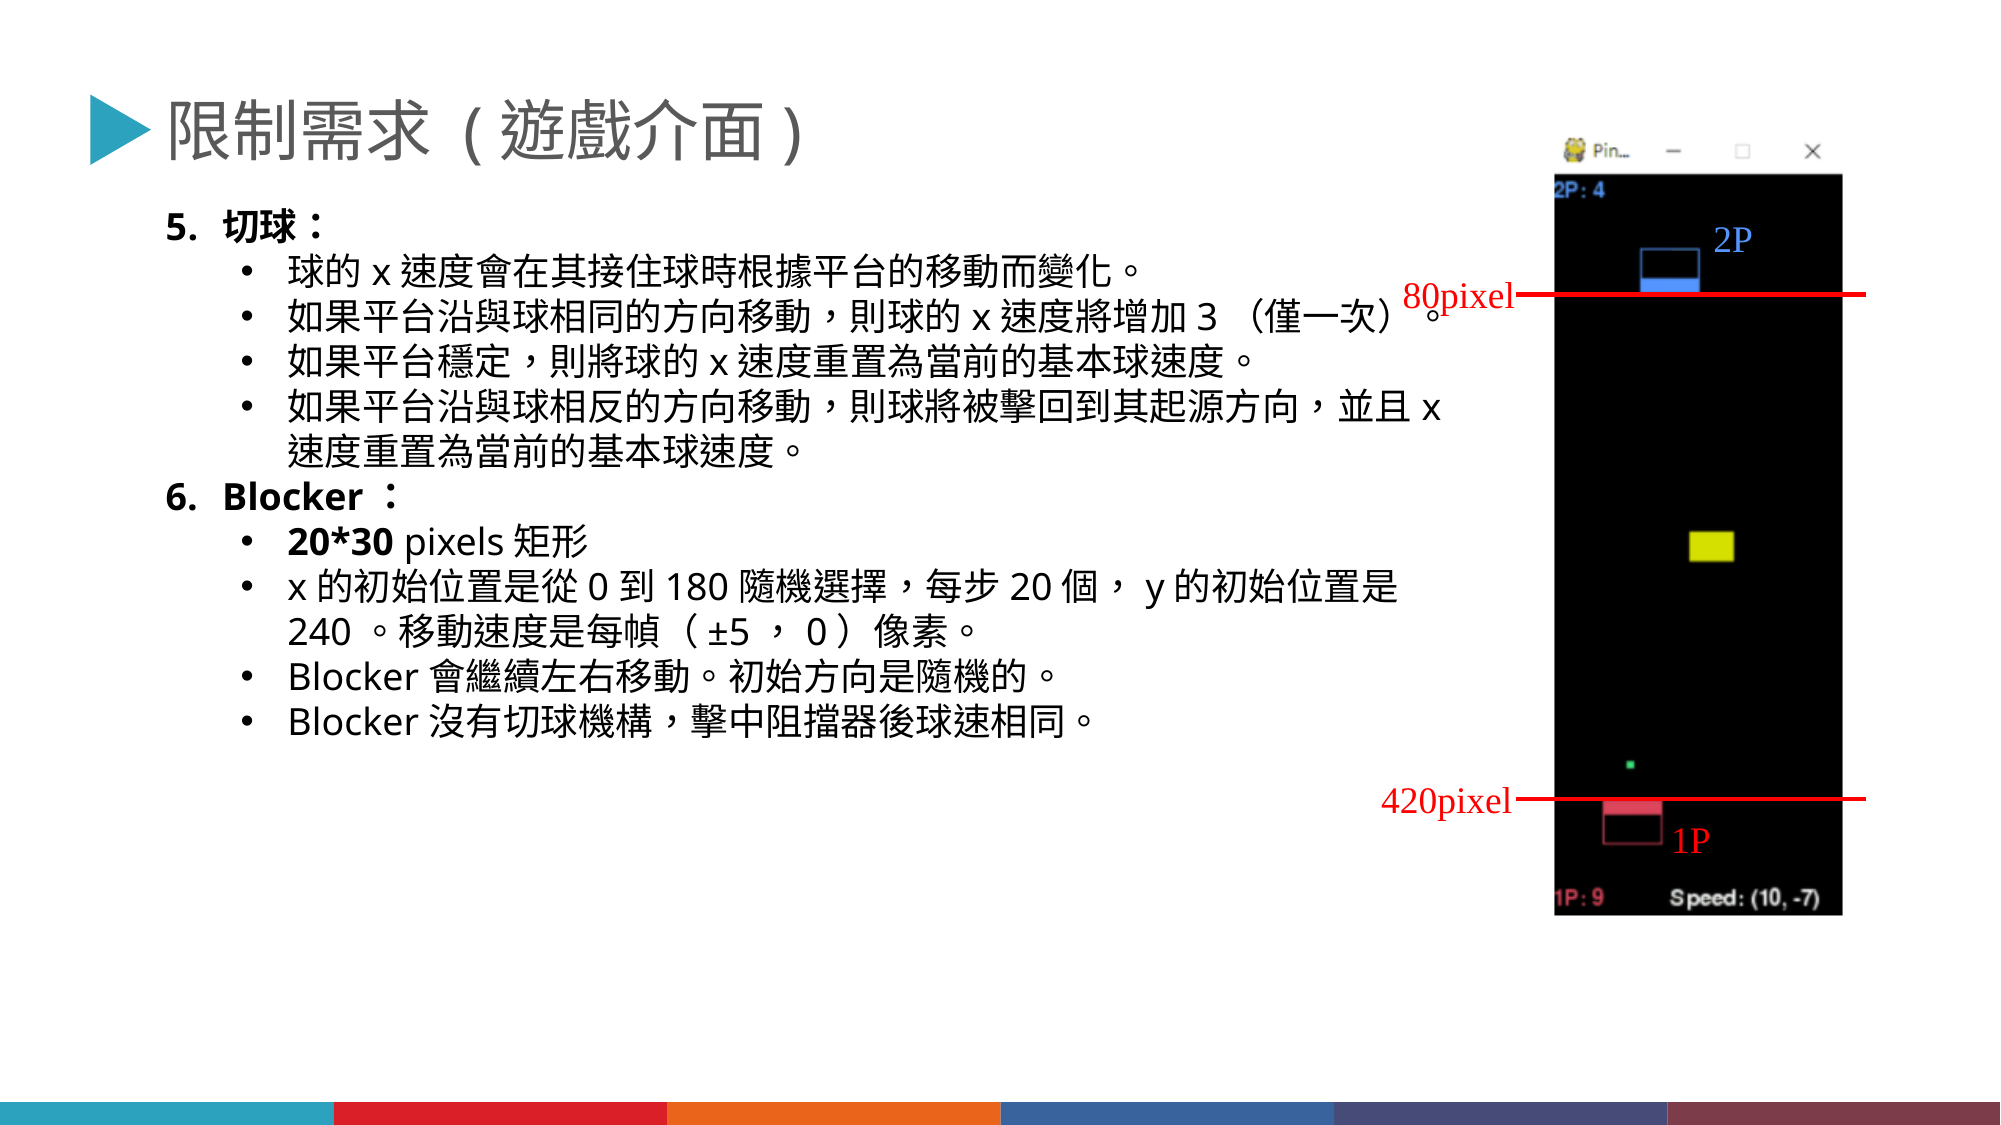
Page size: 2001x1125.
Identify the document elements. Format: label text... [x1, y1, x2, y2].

picture [1550, 869, 1846, 922]
text_box 切球： 球的x速度會在其接住球時根據平台的移動而變化。 如果平台沿與球相同的方向移動，則球的x速度將增加3（僅一次）。 如果平台穩定，則將球的x速度重置為當前的基本球速度。 如果平台沿與球相反的方向移動，則球將被擊回到其起源方向，並且x速度重置為當前的基本球速度。 Blocker： 20*30 pixels矩形 x的初始位置是從0到180隨機選擇，每步20個，y的初始位置是240。移動速度是每幀（±5，0）像素。 Blocker會繼續左右移動。初始方向是隨機的。 Blocker沒有切球機構，擊中阻擋器後球速相同。 [150, 195, 1473, 841]
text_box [1365, 207, 1866, 869]
picture [1550, 129, 1846, 207]
text_box [89, 92, 154, 167]
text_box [0, 1101, 2000, 1125]
text_box 限制需求 (遊戲介面) [150, 81, 925, 177]
